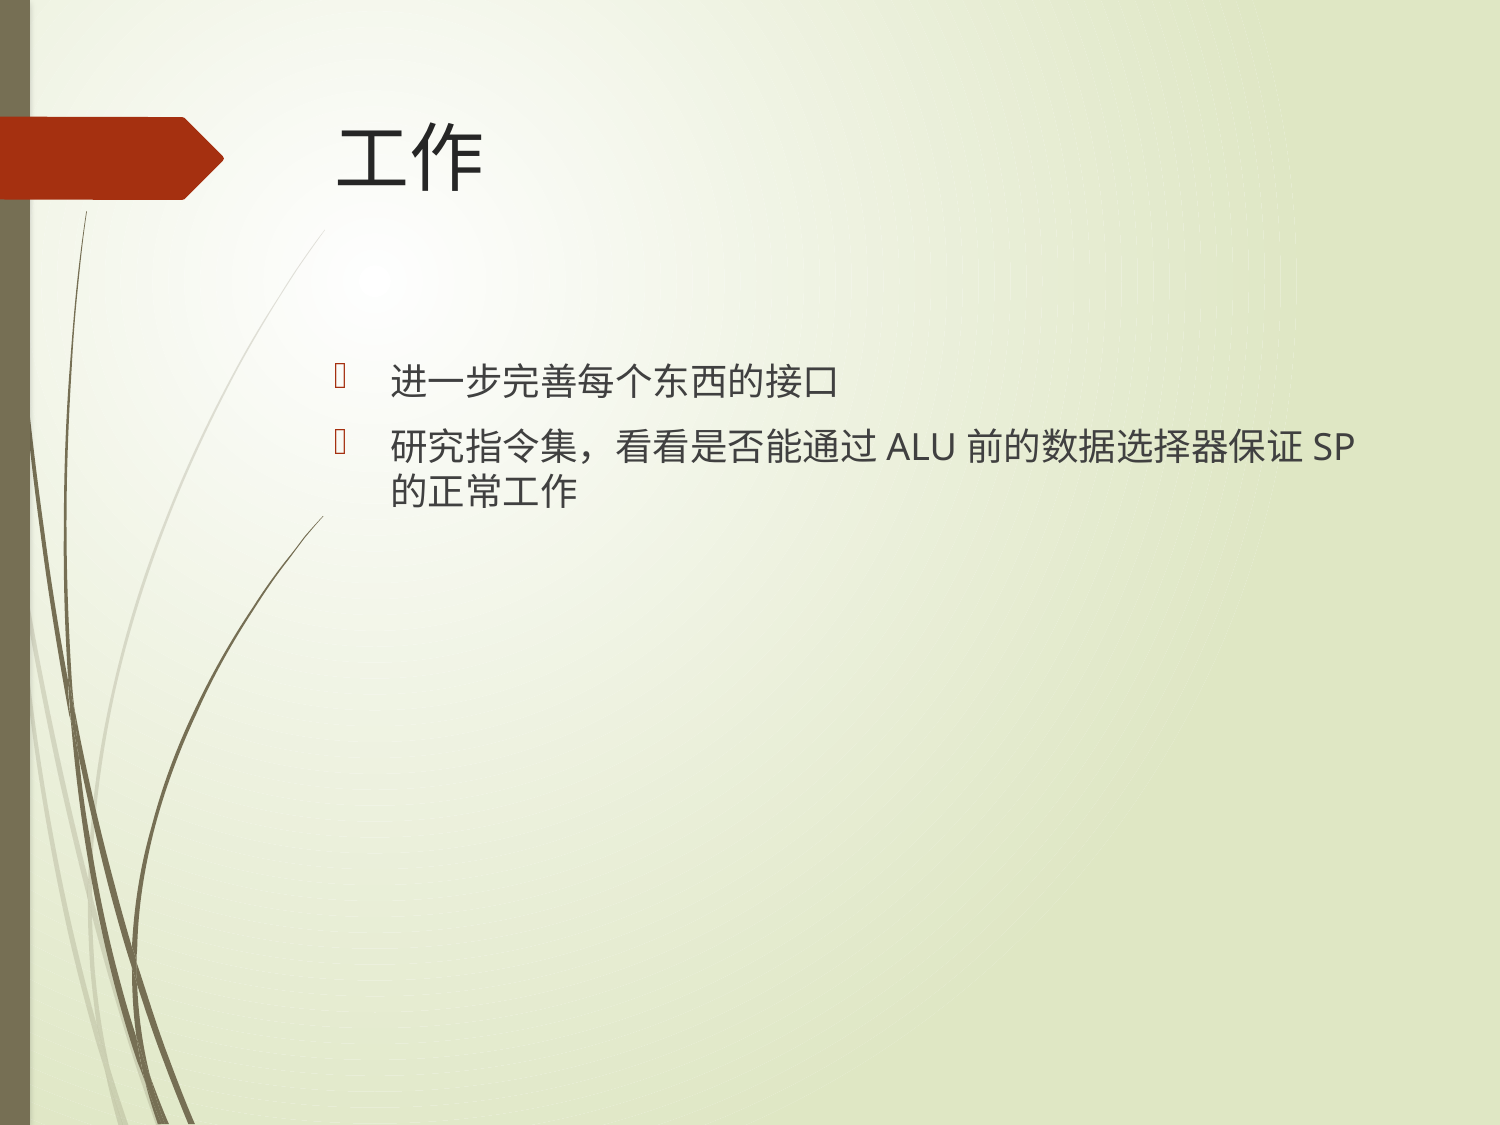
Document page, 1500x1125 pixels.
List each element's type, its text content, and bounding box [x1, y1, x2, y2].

list 进一步完善每个东西的接口 研究指令集，看看是否能通过ALU前的数据选择器保证SP的正常工作 [318, 350, 1400, 970]
title 工作 [319, 102, 1400, 313]
